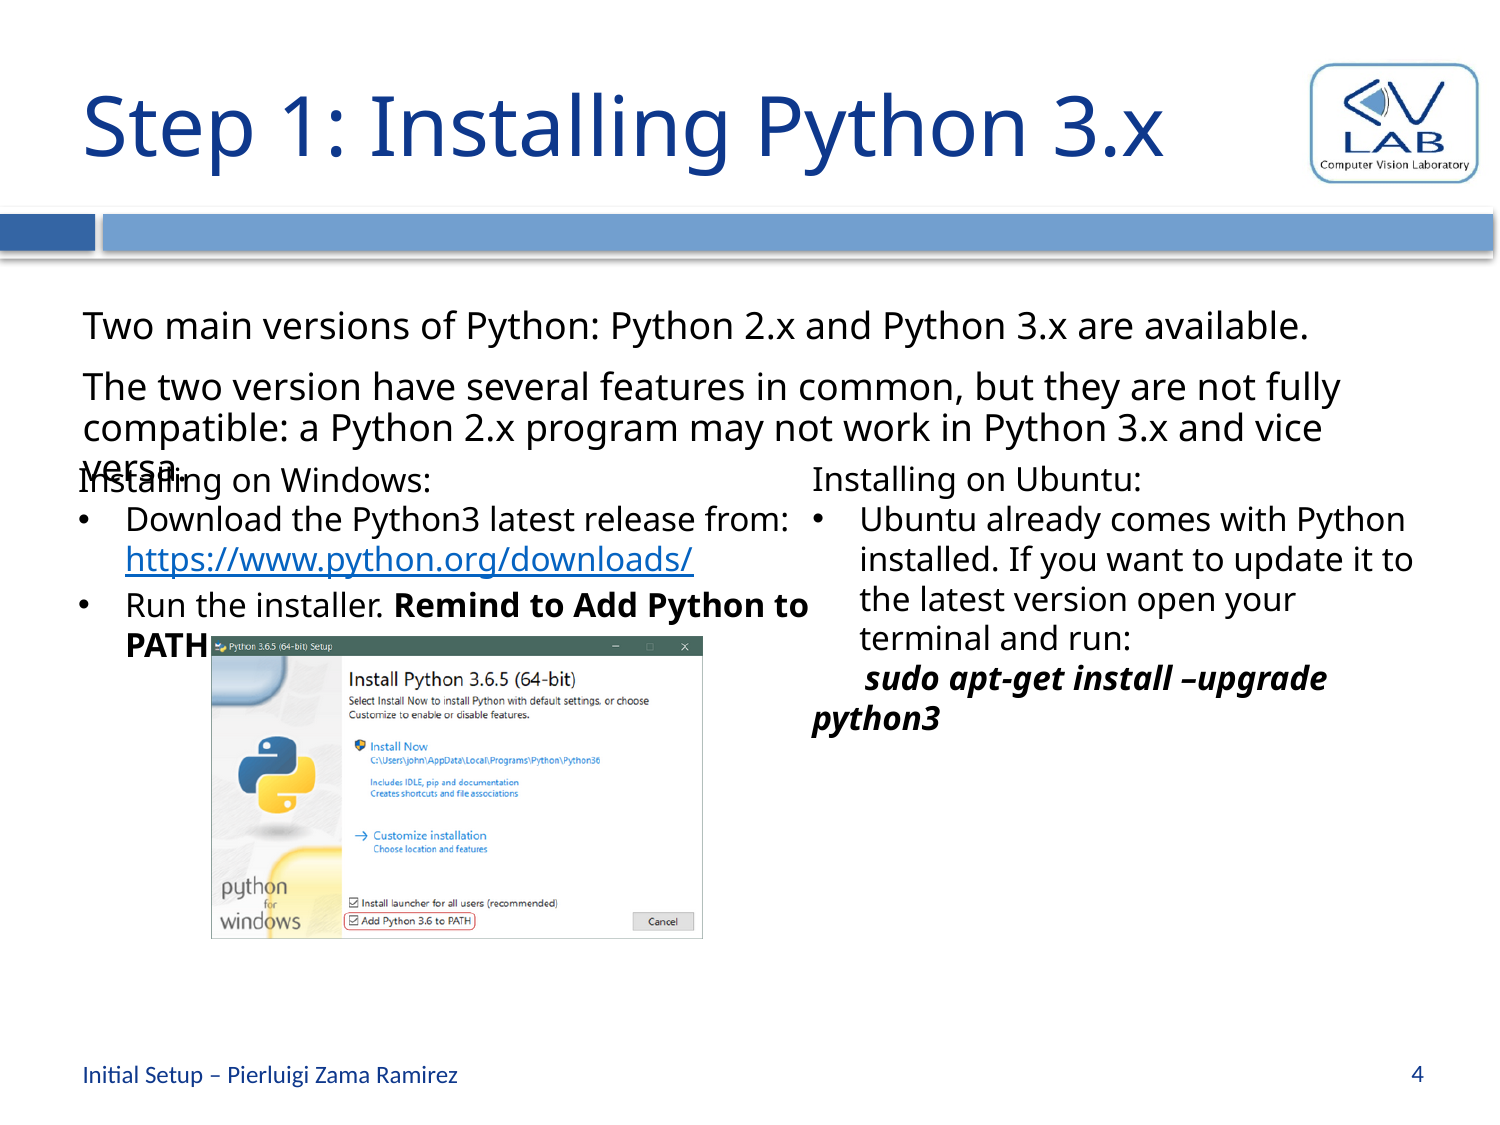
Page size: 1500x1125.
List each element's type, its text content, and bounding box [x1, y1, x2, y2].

slide_number 4 [1101, 1042, 1440, 1103]
picture [1302, 48, 1491, 200]
text_box Installing on Windows: Download the Python3 latest release from: https://www.python.org/downloads/ Run the installer. Remind to Add Python to PATH [63, 451, 797, 716]
list Two main versions of Python: Python 2.x and Python 3.x are available. The two version have several features in common, but they are not fully compatible: a Python 2.x program may not work in Python 3.x and vice versa. [67, 299, 1437, 451]
slide_number Initial Setup – Pierluigi Zama Ramirez [67, 1043, 480, 1104]
picture [211, 636, 703, 939]
title Step 1: Installing Python 3.x [67, 59, 1317, 199]
text_box Installing on Ubuntu: Ubuntu already comes with Python installed. If you want to update it to the latest version open your terminal and run: sudo apt-get install –upgrade python3 [797, 450, 1437, 745]
